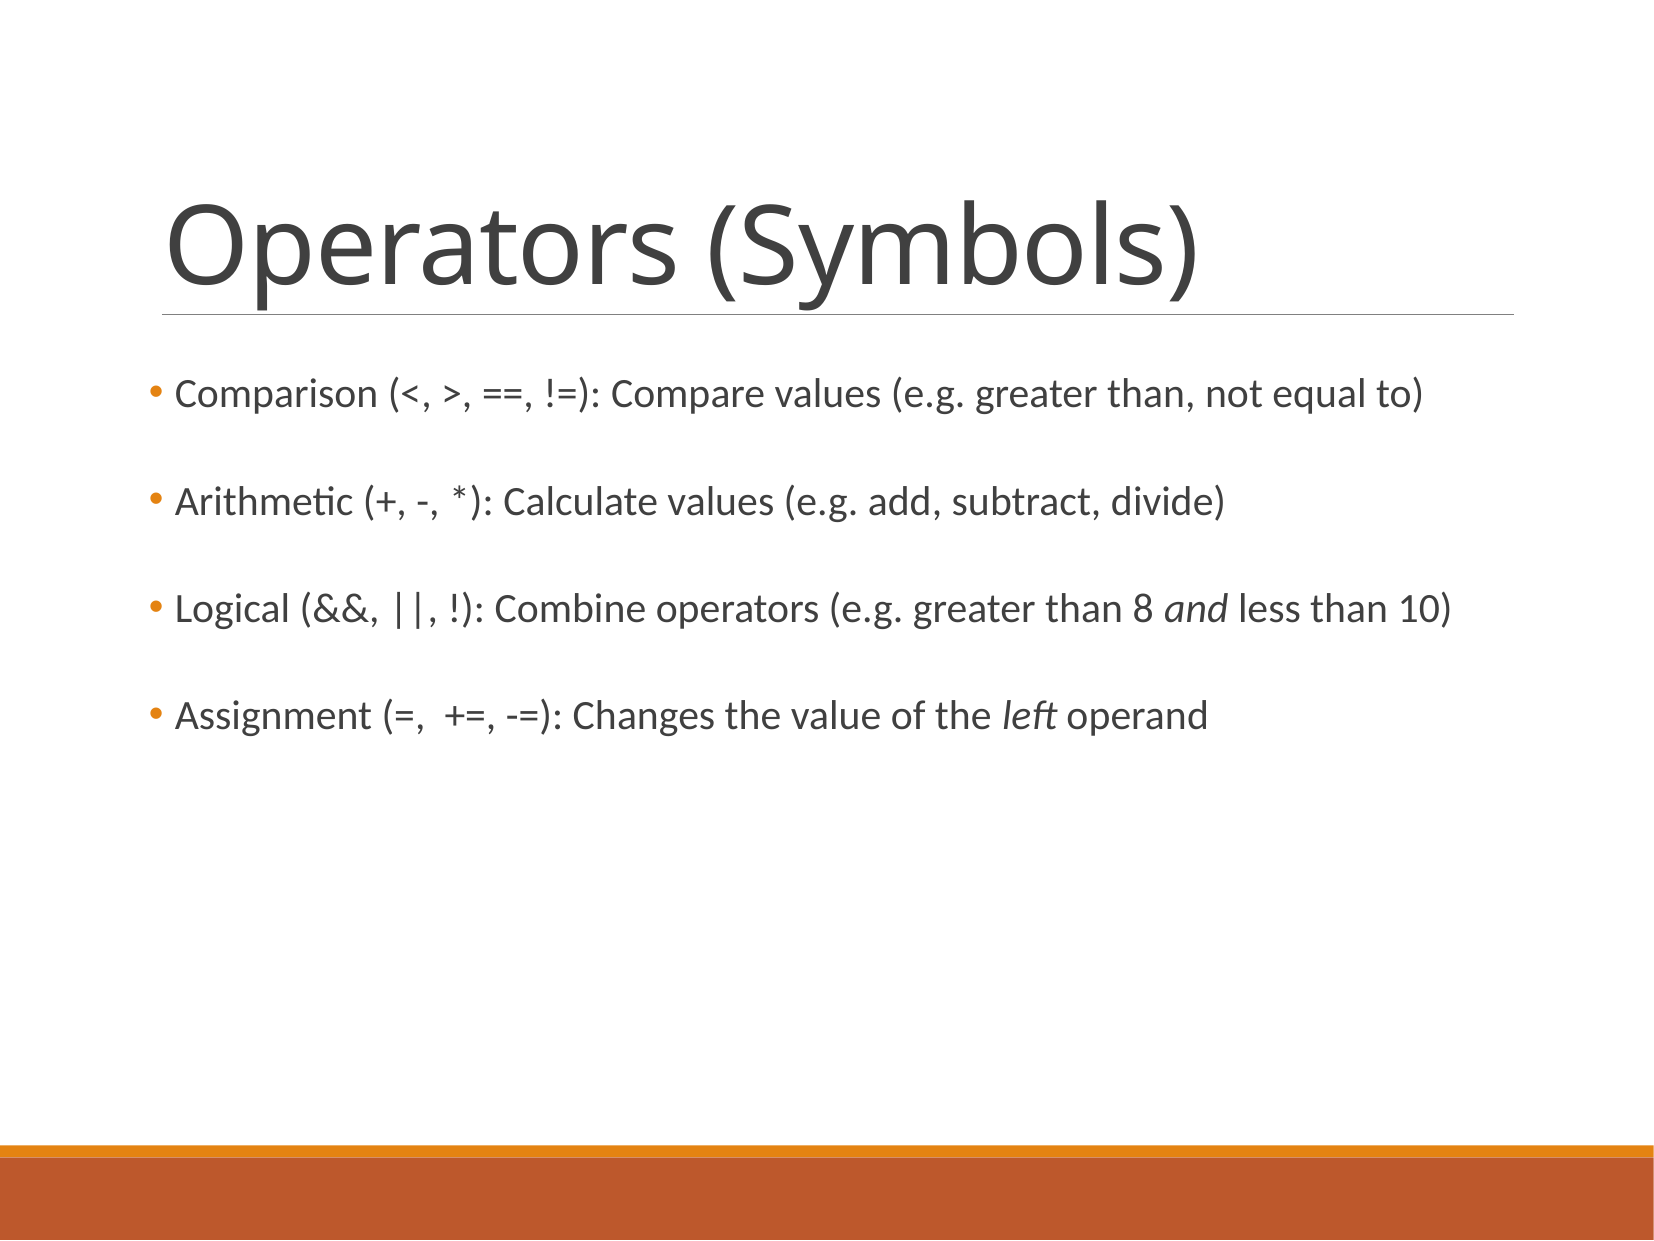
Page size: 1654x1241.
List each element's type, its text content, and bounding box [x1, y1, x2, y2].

list Comparison (<, >, ==, !=): Compare values (e.g. greater than, not equal to) Arithmetic (+, -, *): Calculate values (e.g. add, subtract, divide) Logical (&&, ||, !): Combine operators (e.g. greater than 8 and less than 10) Assignment (=, +=, -=): Changes the value of the left operand [148, 333, 1513, 1062]
title Operators (Symbols) [148, 51, 1513, 315]
